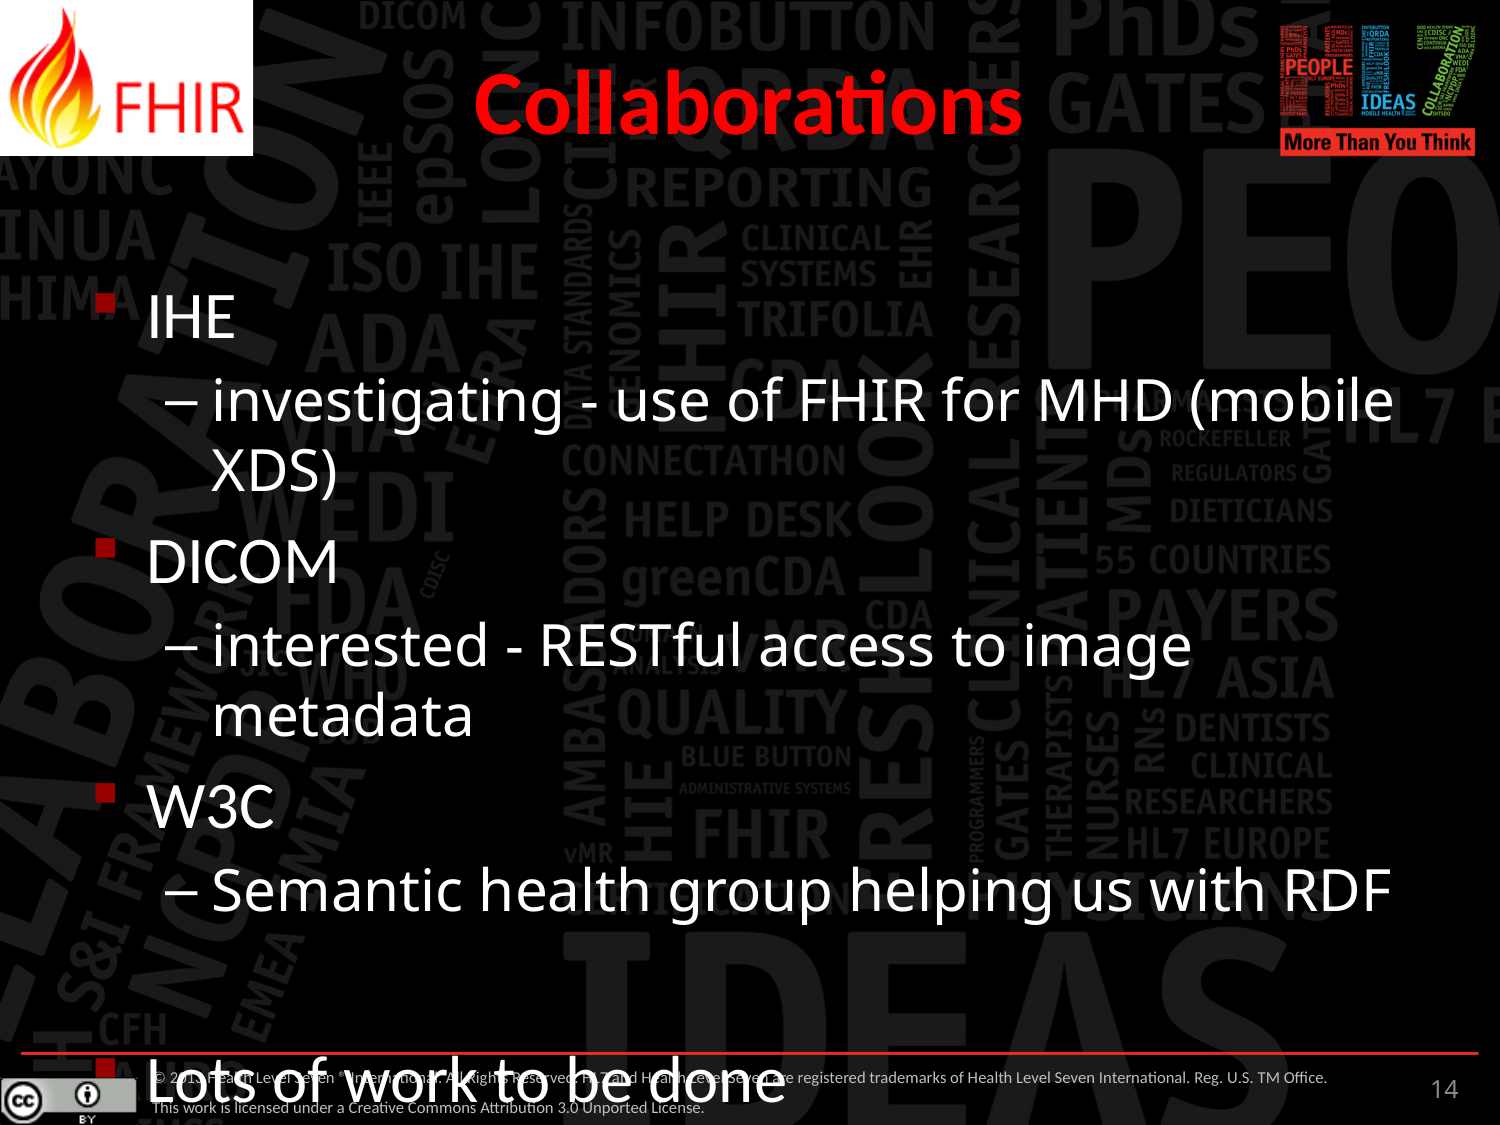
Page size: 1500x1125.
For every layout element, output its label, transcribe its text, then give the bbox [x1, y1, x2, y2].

list IHE investigating - use of FHIR for MHD (mobile XDS) DICOM interested - RESTful access to image metadata W3C Semantic health group helping us with RDF Lots of work to be done [74, 263, 1426, 998]
slide_number 14 [1123, 1060, 1474, 1120]
picture [0, 0, 1500, 1125]
title Collaborations [74, 3, 1426, 192]
